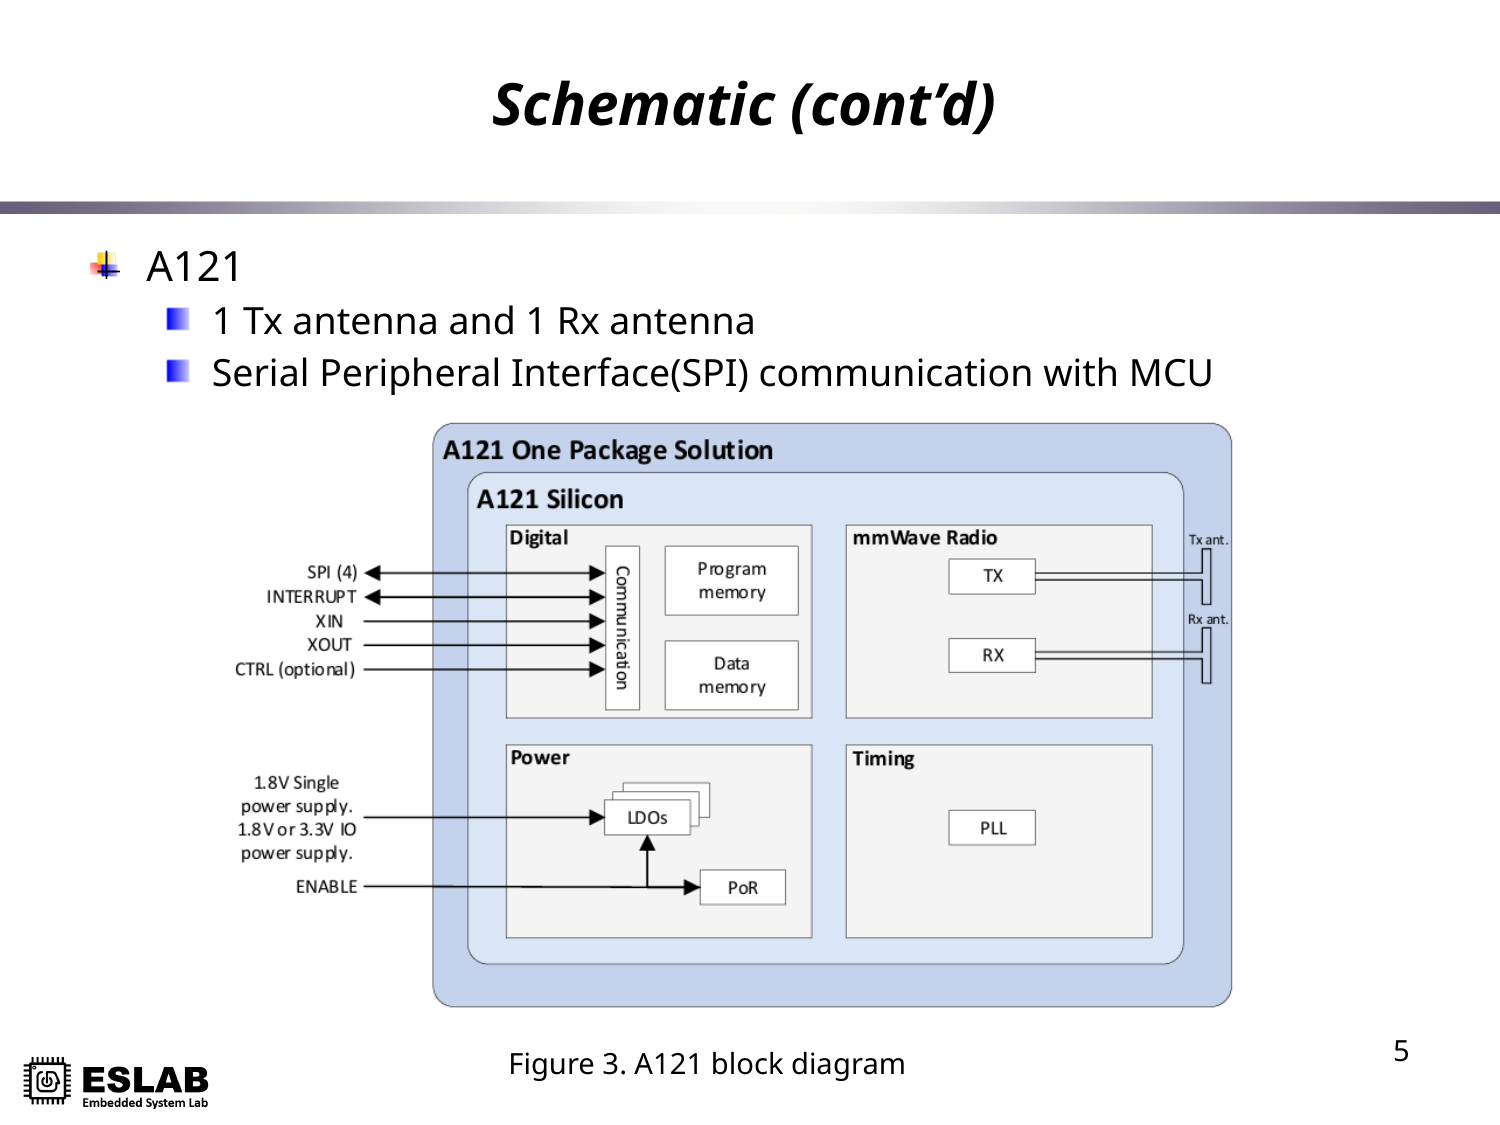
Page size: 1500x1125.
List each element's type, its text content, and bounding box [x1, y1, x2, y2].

text_box Figure 3. A121 block diagram [493, 1038, 922, 1088]
list A121 1 Tx antenna and 1 Rx antenna Serial Peripheral Interface(SPI) communication with MCU [74, 231, 1426, 1024]
picture [165, 306, 192, 333]
slide_number 5 [1127, 1024, 1426, 1103]
picture [165, 358, 192, 385]
picture [0, 196, 1500, 220]
picture [90, 249, 120, 279]
picture [17, 1051, 215, 1114]
title Schematic (cont’d) [100, 42, 1389, 162]
picture [185, 388, 1315, 1025]
